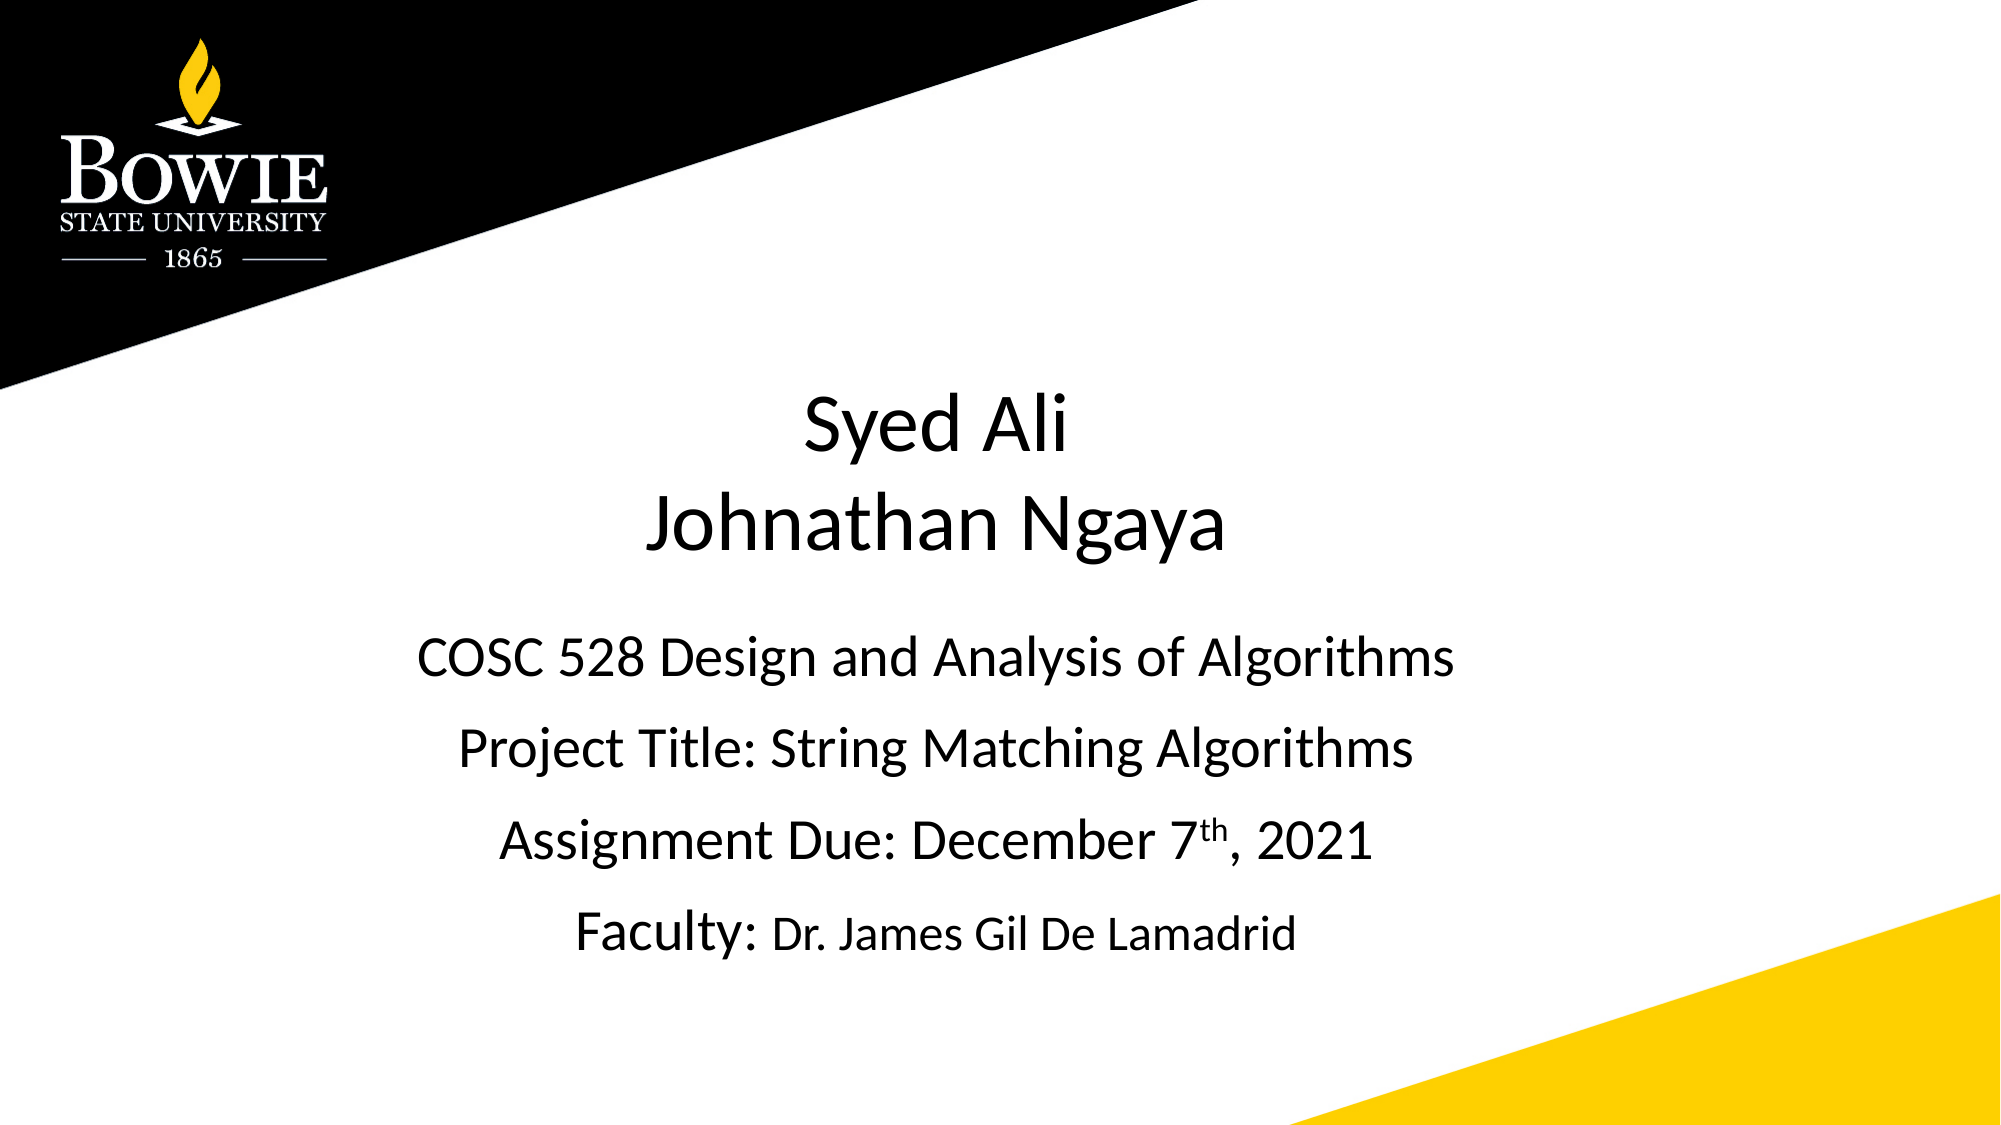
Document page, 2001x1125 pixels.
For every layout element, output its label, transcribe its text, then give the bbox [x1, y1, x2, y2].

text_box Syed Ali Johnathan Ngaya [131, 371, 1743, 581]
picture [0, 0, 2001, 1125]
text_box COSC 528 Design and Analysis of Algorithms Project Title: String Matching Algorithms Assignment Due: December 7th, 2021 Faculty: Dr. James Gil De Lamadrid [358, 605, 1515, 970]
